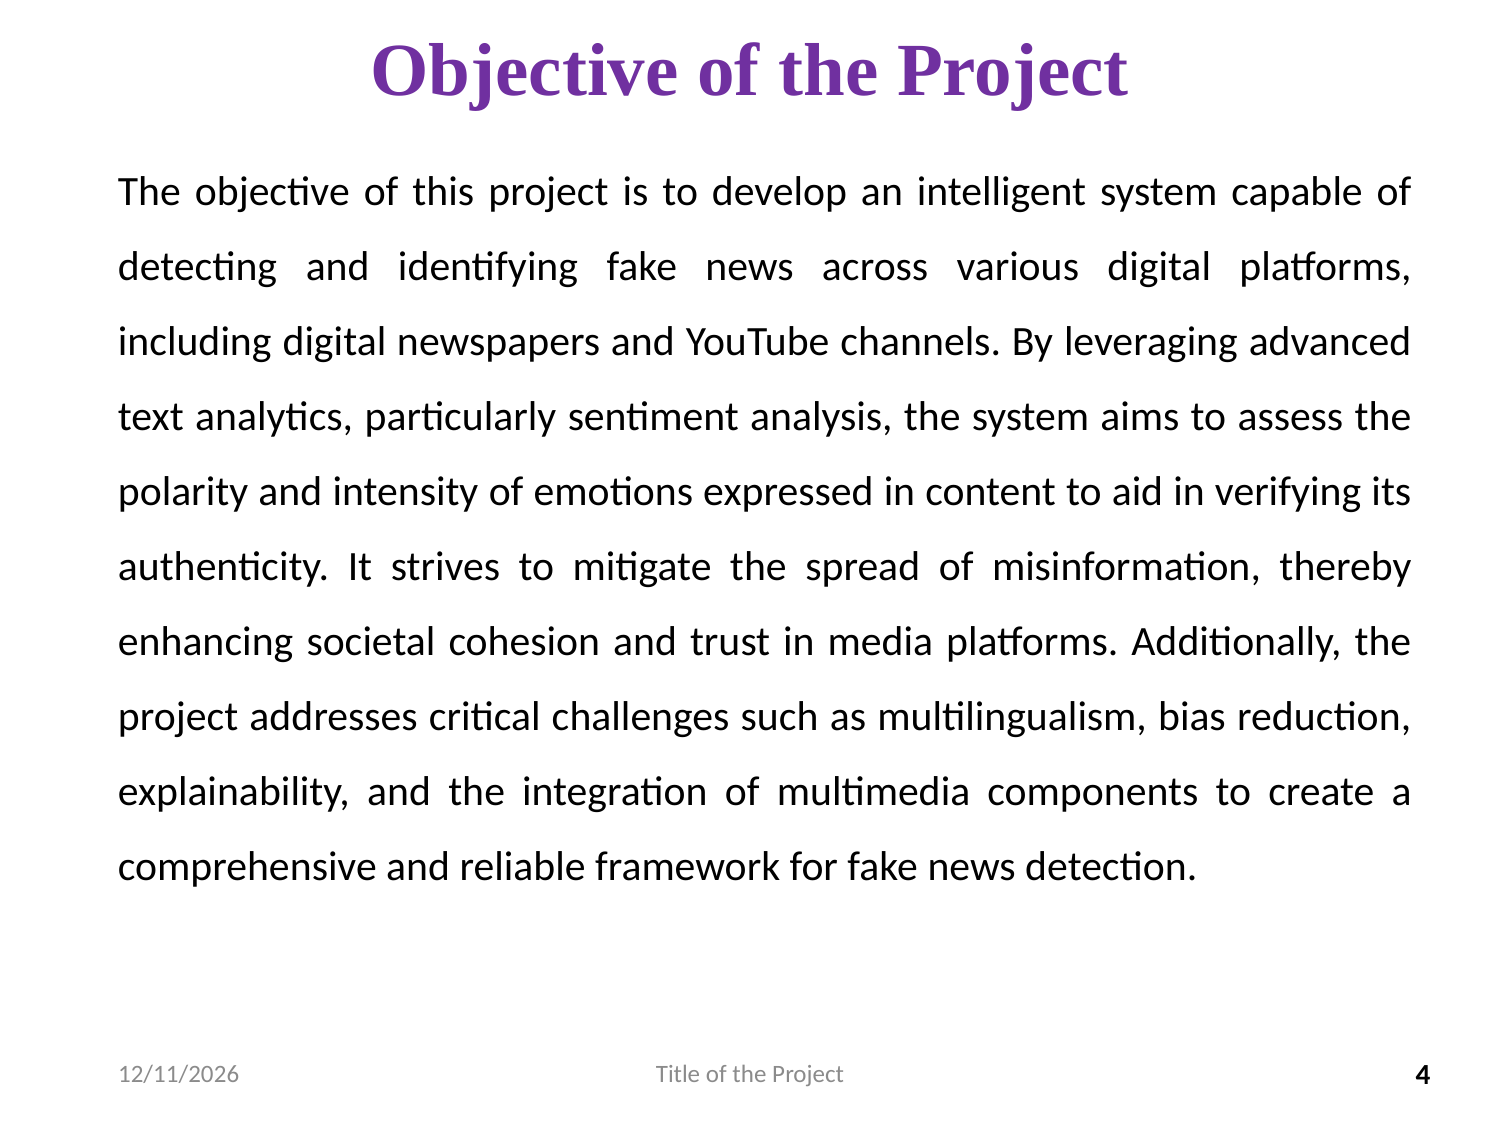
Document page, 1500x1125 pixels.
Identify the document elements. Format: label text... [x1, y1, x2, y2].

title Objective of the Project [103, 27, 1397, 115]
footer Title of the Project [496, 1042, 1004, 1103]
slide_number 4 [1059, 1042, 1446, 1103]
text_box The objective of this project is to develop an intelligent system capable of detecting and identifying fake news across various digital platforms, including digital newspapers and YouTube channels. By leveraging advanced text analytics, particularly sentiment analysis, the system aims to assess the polarity and intensity of emotions expressed in content to aid in verifying its authenticity. It strives to mitigate the spread of misinformation, thereby enhancing societal cohesion and trust in media platforms. Additionally, the project addresses critical challenges such as multilingualism, bias reduction, explainability, and the integration of multimedia components to create a comprehensive and reliable framework for fake news detection. [103, 131, 1428, 896]
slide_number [103, 1042, 441, 1103]
